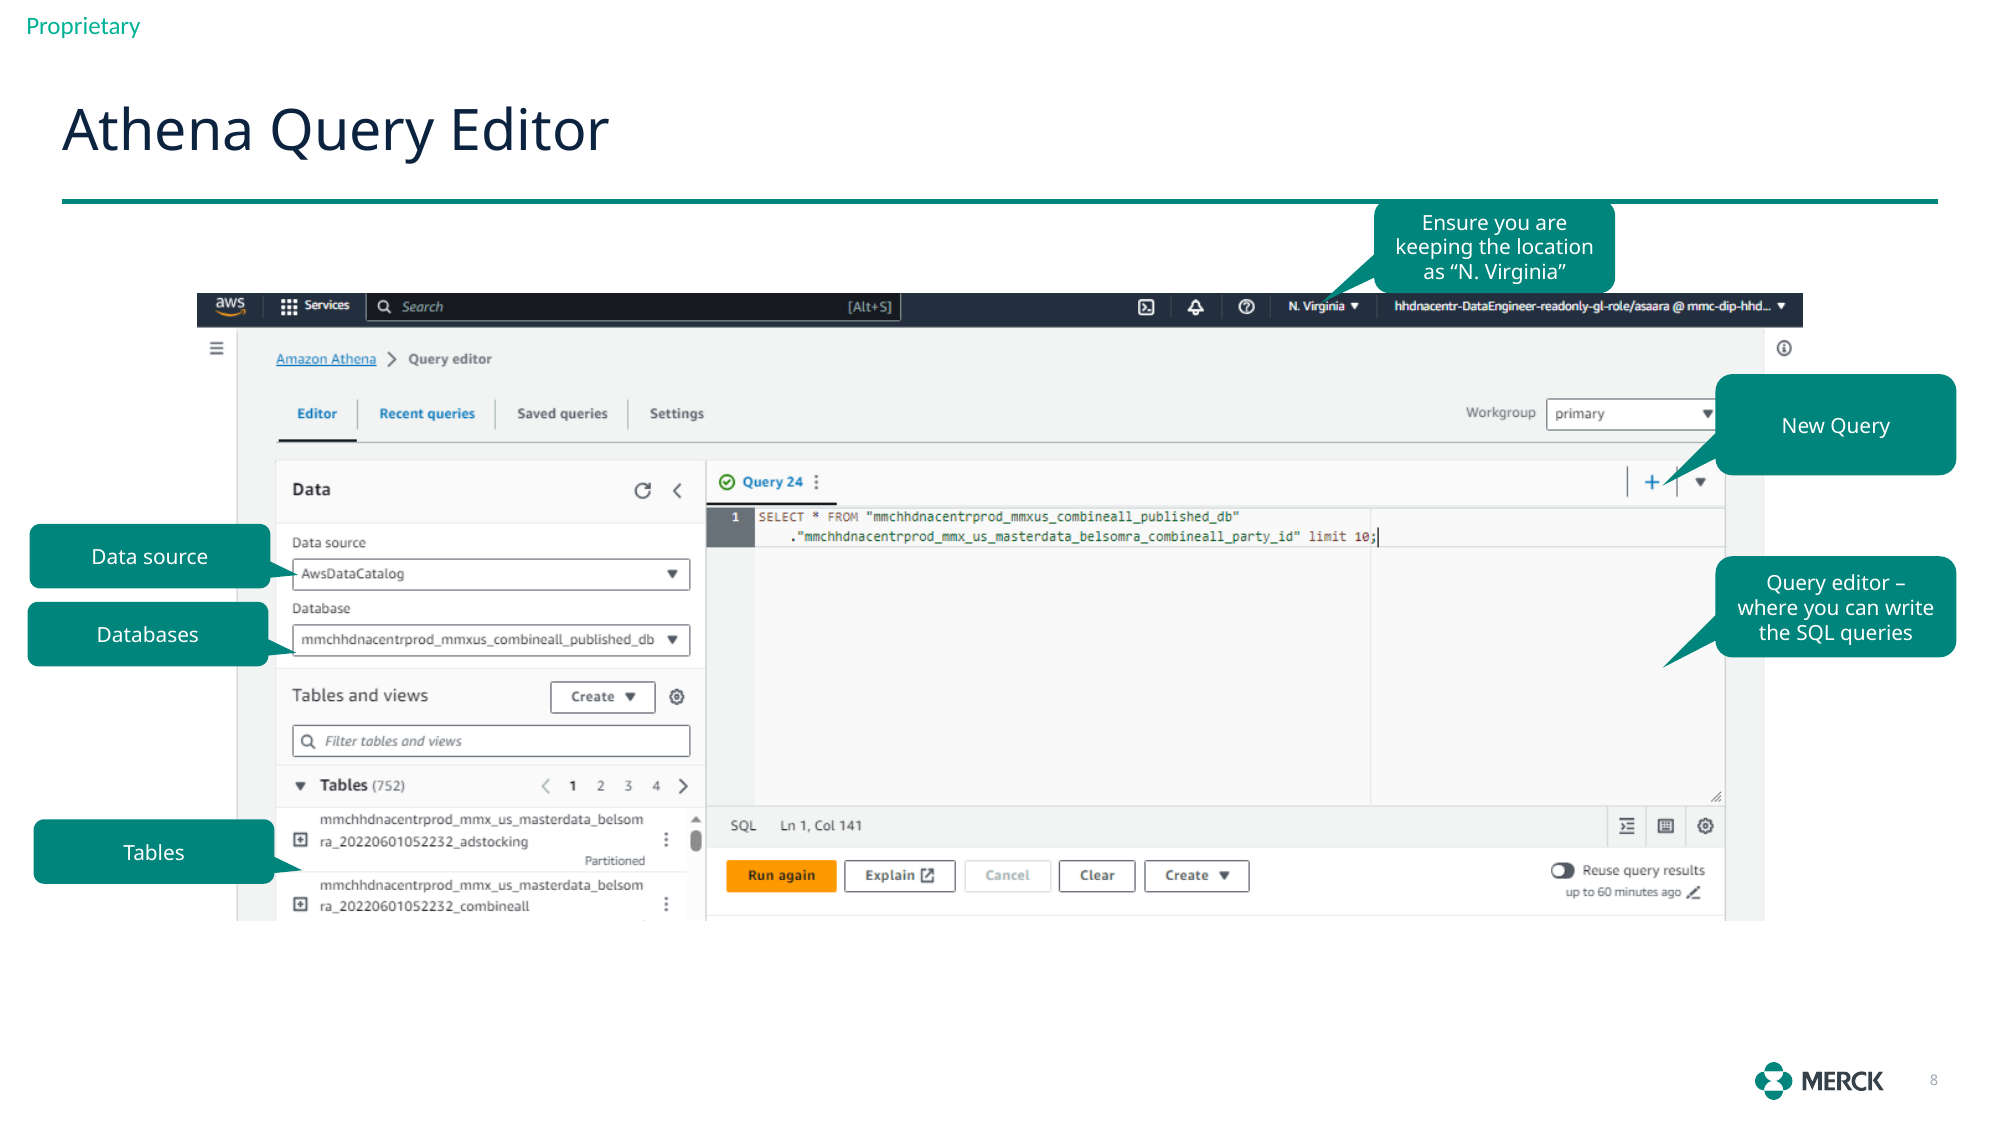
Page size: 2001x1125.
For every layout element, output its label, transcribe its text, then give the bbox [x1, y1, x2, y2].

picture [1740, 1043, 1899, 1119]
title Athena Query Editor [62, 62, 1939, 202]
slide_number 8 [1900, 1062, 1938, 1099]
text_box Ensure you are keeping the location as “N. Virginia” [1330, 198, 1617, 293]
text_box New Query [1803, 373, 1958, 477]
text_box Tables [32, 818, 197, 885]
text_box Databases [26, 600, 197, 668]
picture [197, 293, 1803, 921]
text_box Data source [28, 522, 197, 590]
text_box Query editor – where you can write the SQL queries [1803, 555, 1958, 659]
